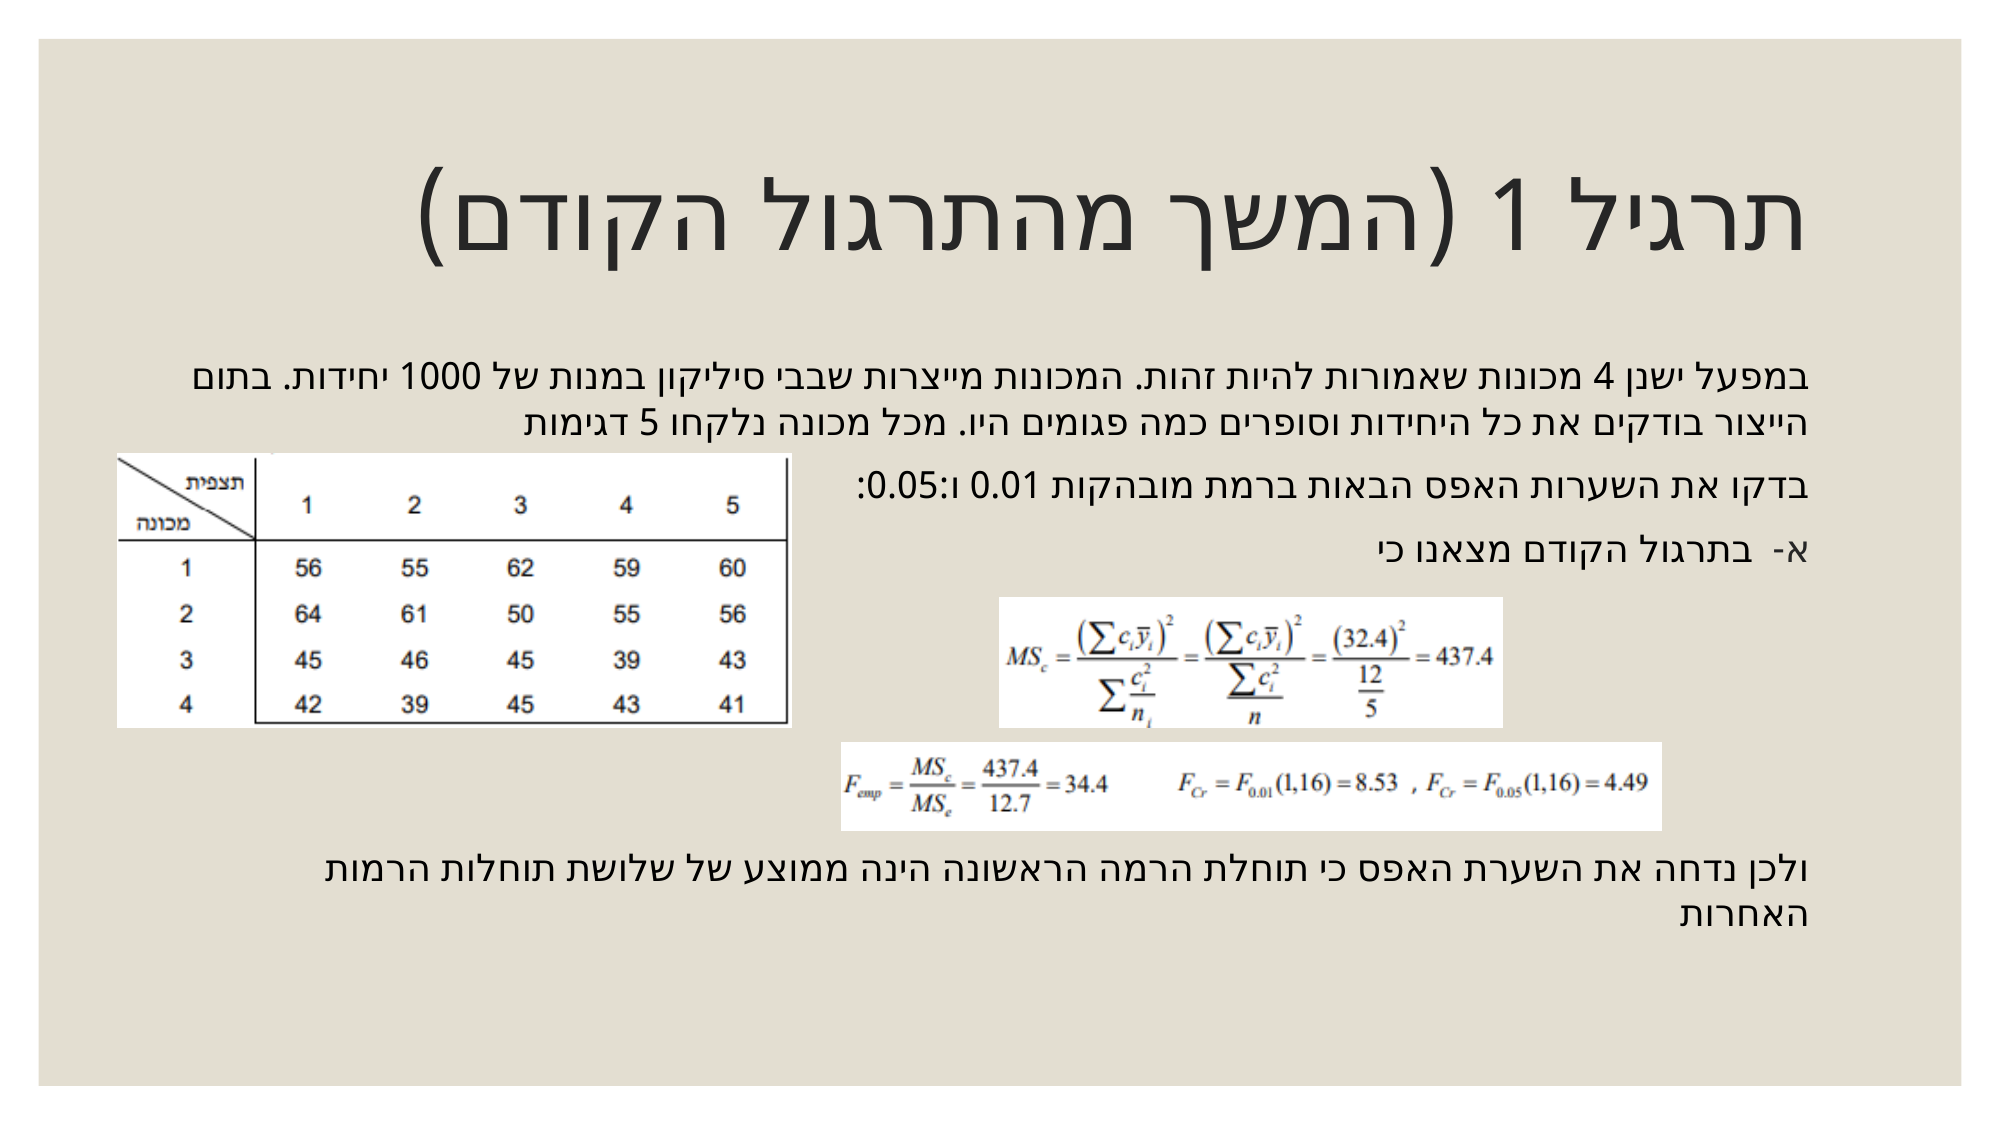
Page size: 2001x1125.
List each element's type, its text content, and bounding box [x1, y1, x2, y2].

picture [999, 597, 1503, 728]
title תרגיל 1 (המשך מהתרגול הקודם) [174, 105, 1825, 331]
picture [117, 453, 792, 728]
picture [841, 742, 1662, 831]
